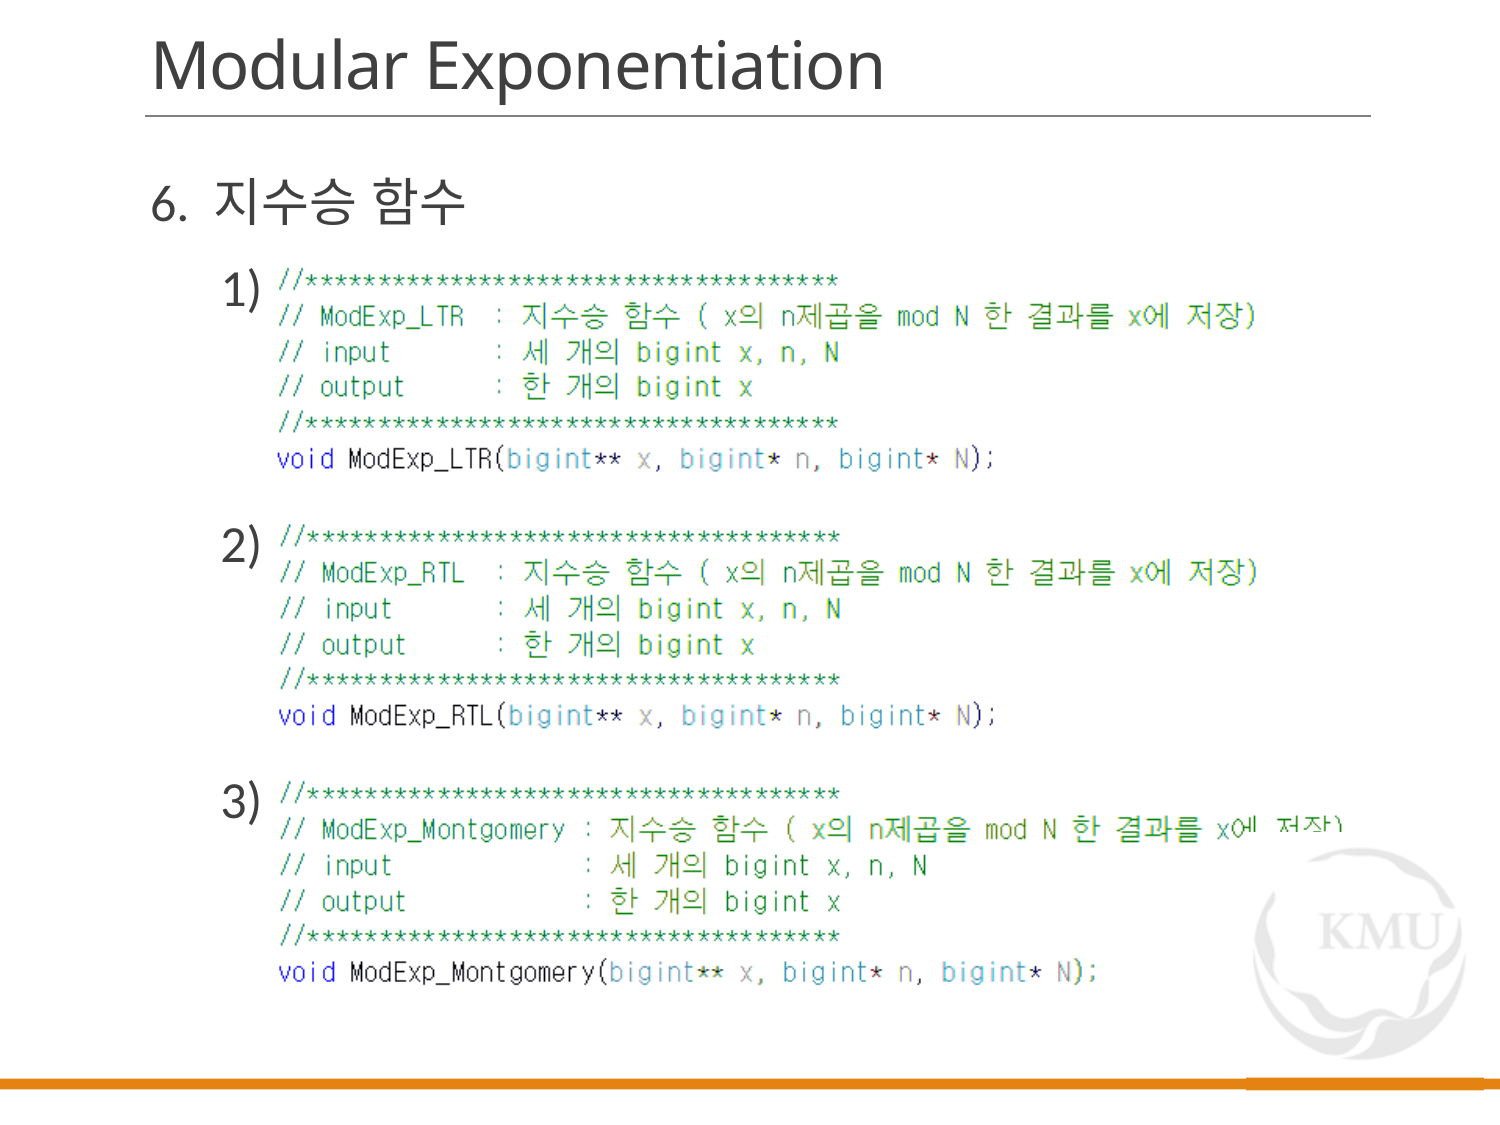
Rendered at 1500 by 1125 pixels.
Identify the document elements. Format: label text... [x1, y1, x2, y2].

list 6. 지수승 함수 1) 2) 3) [135, 168, 1373, 1030]
title Modular Exponentiation [135, 44, 1276, 111]
picture [274, 512, 1284, 749]
picture [274, 261, 1279, 490]
picture [274, 771, 1498, 1125]
